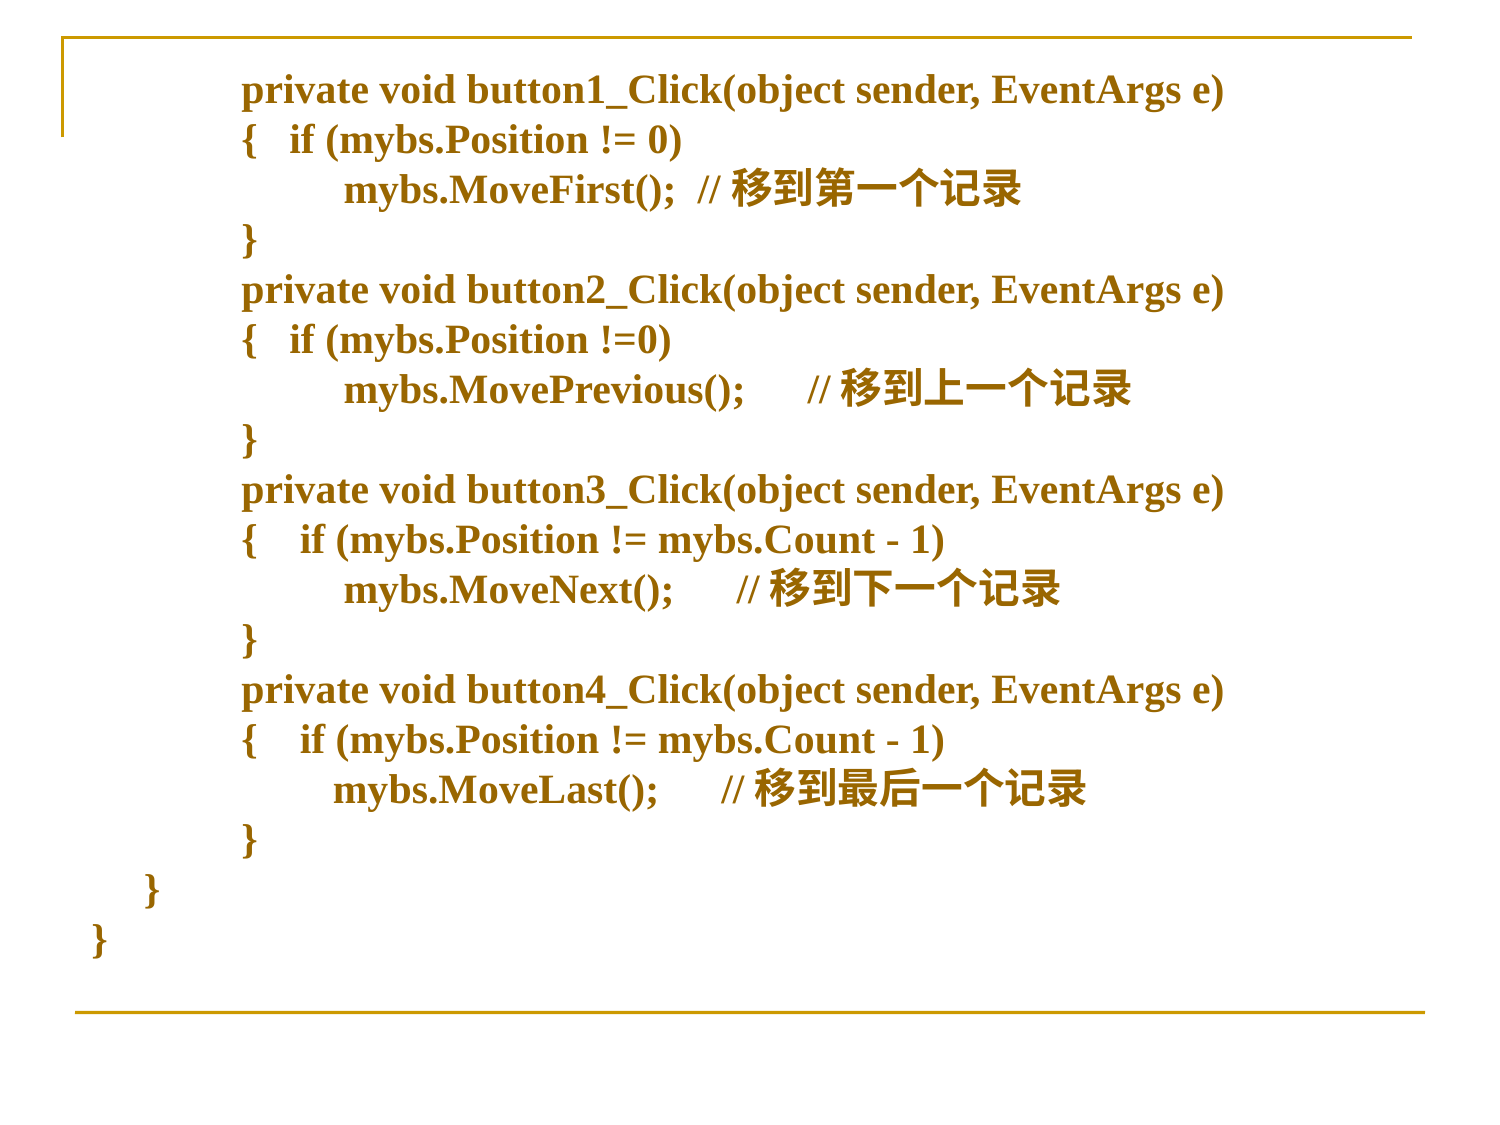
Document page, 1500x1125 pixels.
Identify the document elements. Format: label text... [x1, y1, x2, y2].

text_box private void button1_Click(object sender, EventArgs e) { if (mybs.Position != 0) mybs.MoveFirst(); //移到第一个记录 } private void button2_Click(object sender, EventArgs e) { if (mybs.Position !=0) mybs.MovePrevious(); //移到上一个记录 } private void button3_Click(object sender, EventArgs e) { if (mybs.Position != mybs.Count - 1) mybs.MoveNext(); //移到下一个记录 } private void button4_Click(object sender, EventArgs e) { if (mybs.Position != mybs.Count - 1) mybs.MoveLast(); //移到最后一个记录 } } } [76, 54, 1459, 970]
